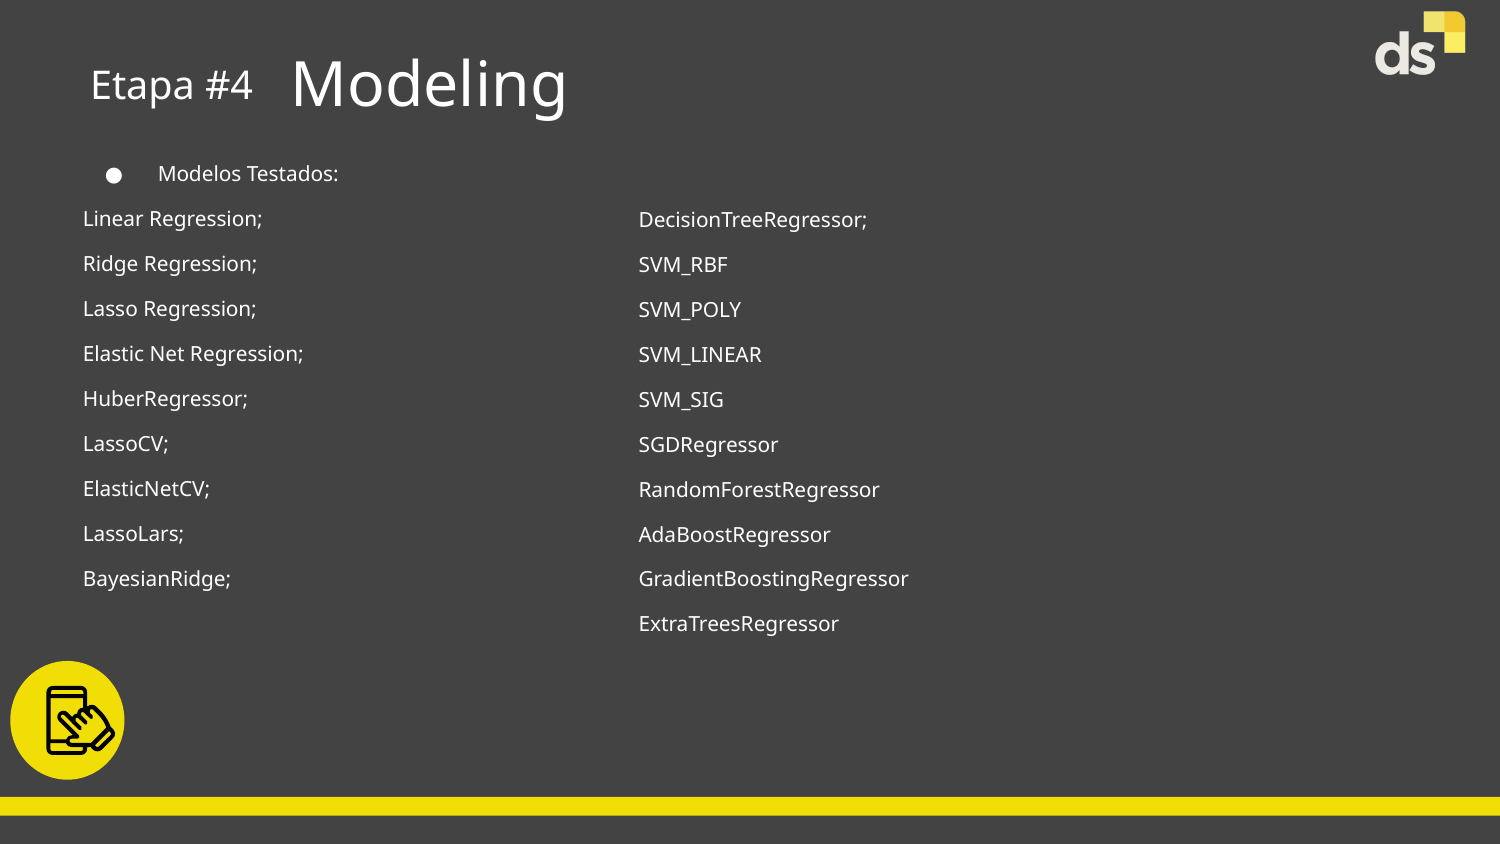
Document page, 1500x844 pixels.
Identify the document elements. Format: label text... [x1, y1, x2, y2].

picture [1372, 10, 1468, 76]
title Modeling [462, 34, 1146, 139]
title Etapa #4 [78, 34, 462, 138]
text_box [46, 685, 116, 755]
text_box Modelos Testados: Linear Regression; Ridge Regression; Lasso Regression; Elastic Net Regression; HuberRegressor; LassoCV; ElasticNetCV; LassoLars; BayesianRidge; [67, 138, 542, 651]
text_box DecisionTreeRegressor; SVM_RBF SVM_POLY SVM_LINEAR SVM_SIG SGDRegressor RandomForestRegressor AdaBoostRegressor GradientBoostingRegressor ExtraTreesRegressor [623, 146, 1098, 741]
text_box [10, 660, 125, 780]
